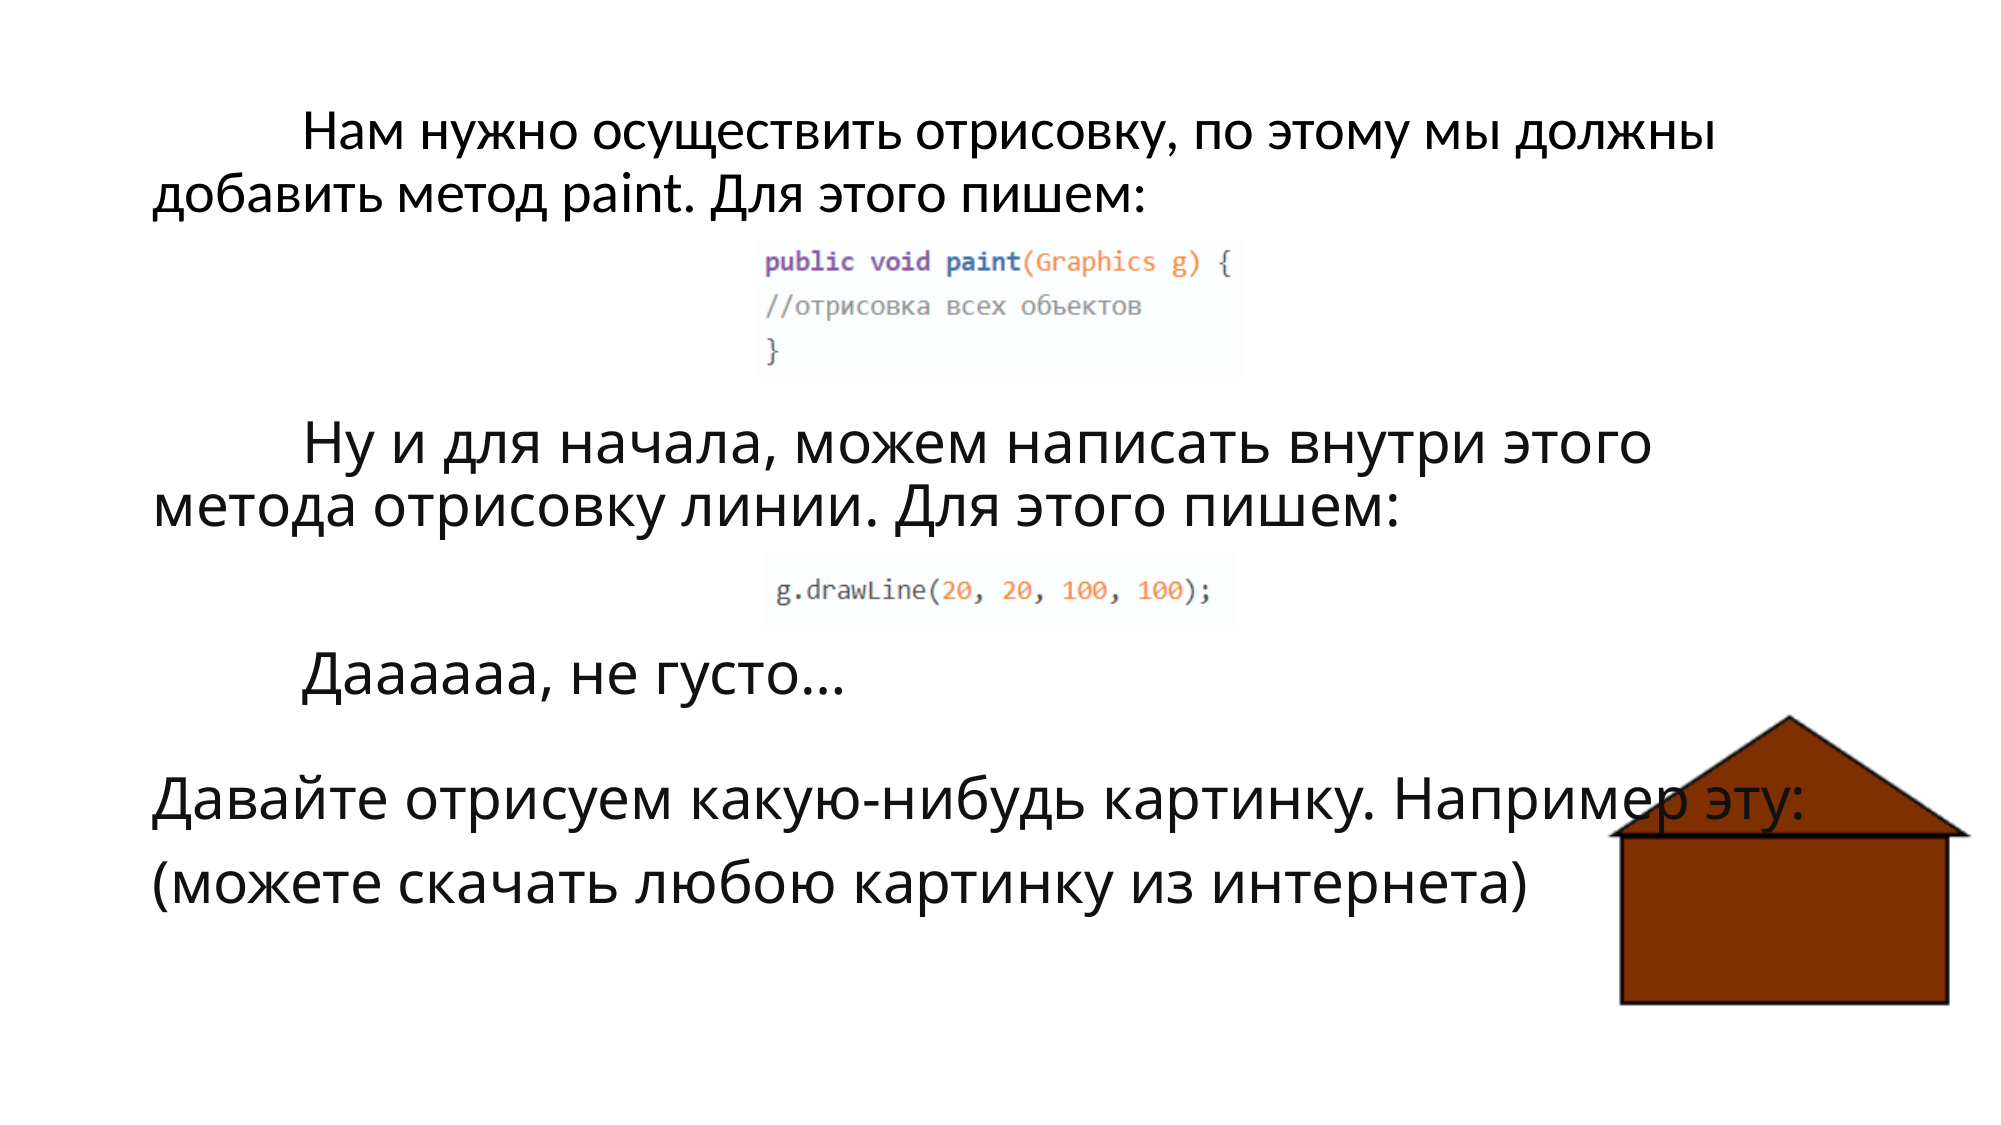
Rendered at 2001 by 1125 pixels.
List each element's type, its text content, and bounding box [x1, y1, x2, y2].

picture [1579, 677, 2000, 1034]
picture [757, 241, 1243, 378]
picture [762, 552, 1238, 626]
list Нам нужно осуществить отрисовку, по этому мы должны добавить метод paint. Для этого пишем: Ну и для начала, можем написать внутри этого метода отрисовку линии. Для этого пишем: Даааааа, не густо… Давайте отрисуем какую-нибудь картинку. Например эту: (можете скачать любою картинку из интернета) [137, 91, 1863, 1014]
